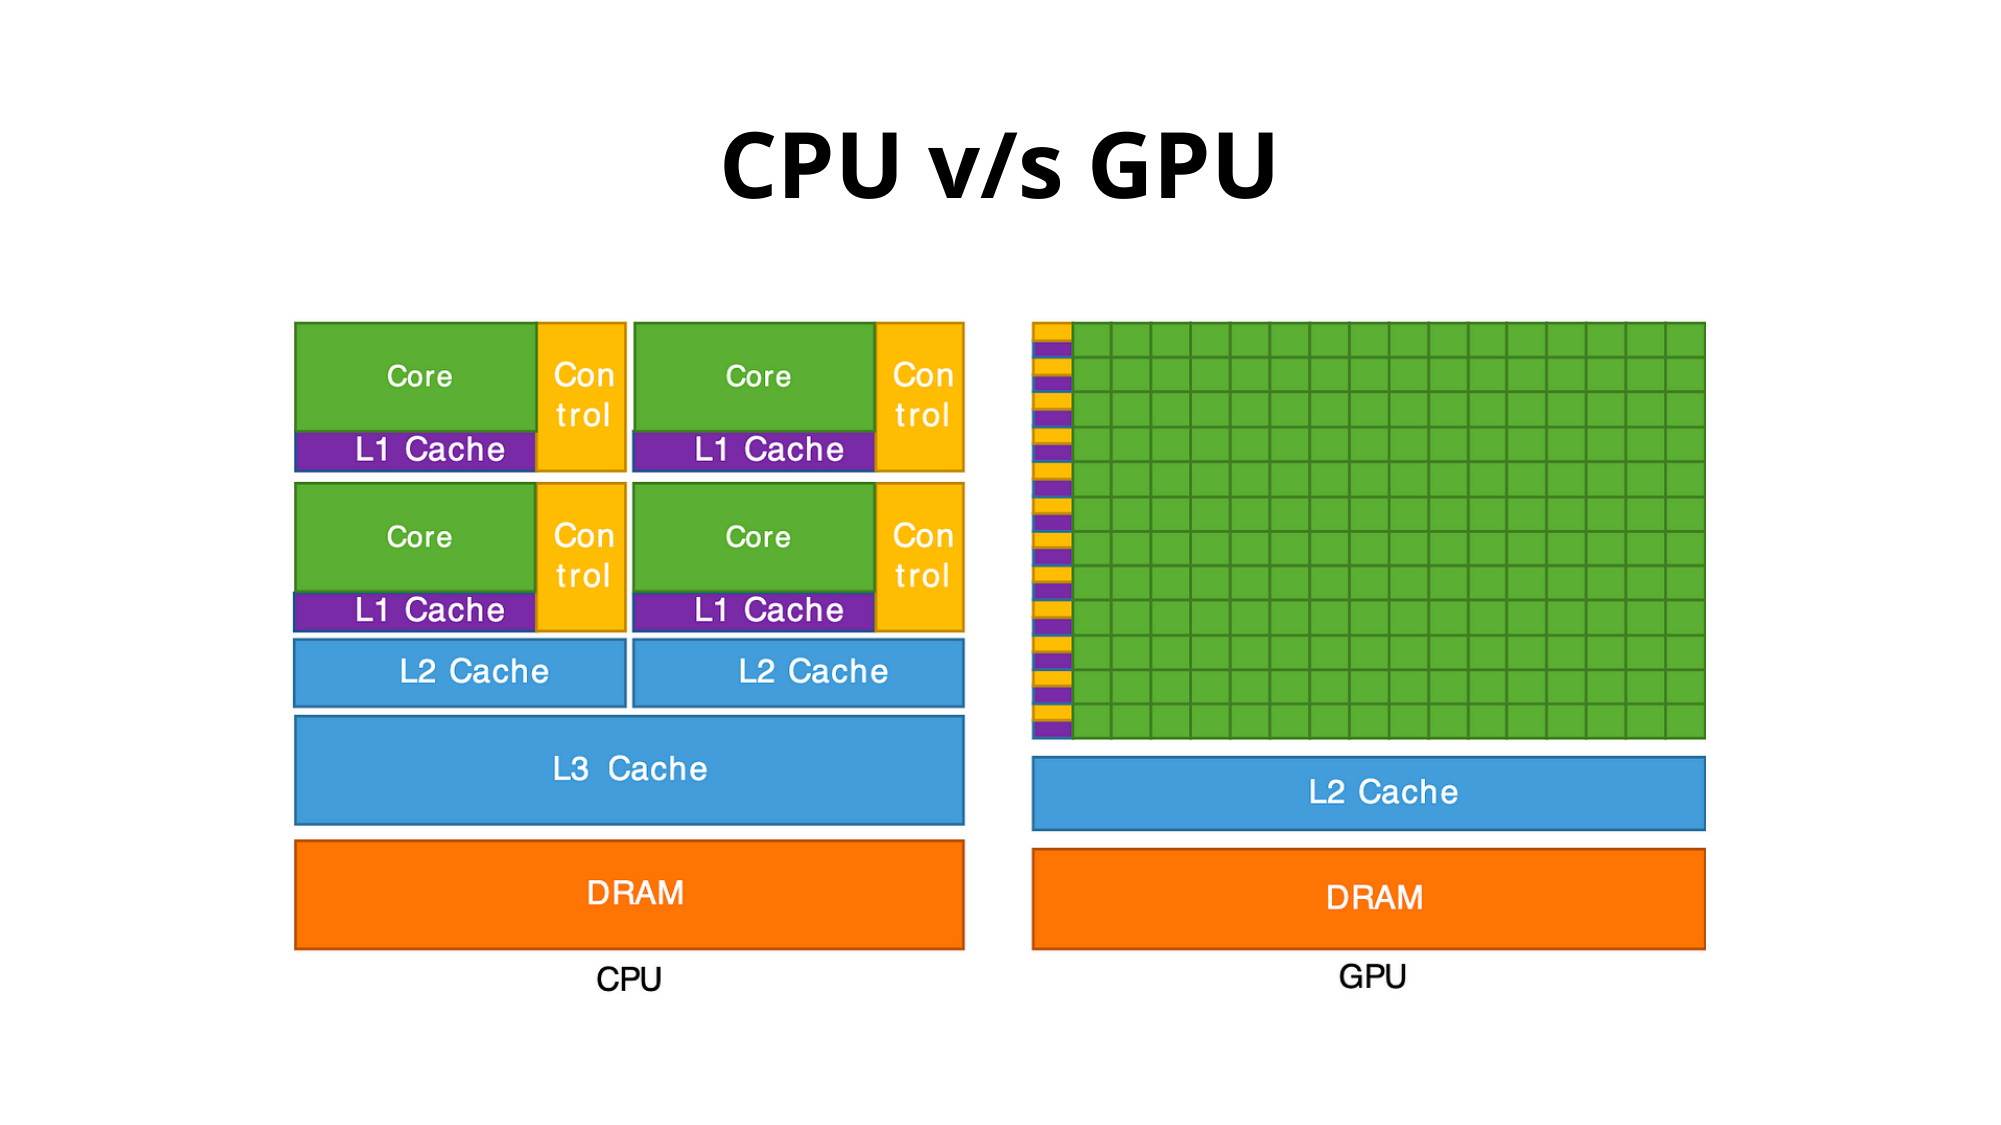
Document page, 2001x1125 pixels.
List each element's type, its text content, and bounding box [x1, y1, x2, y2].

title CPU v/s GPU [137, 59, 1863, 278]
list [269, 299, 1731, 1014]
